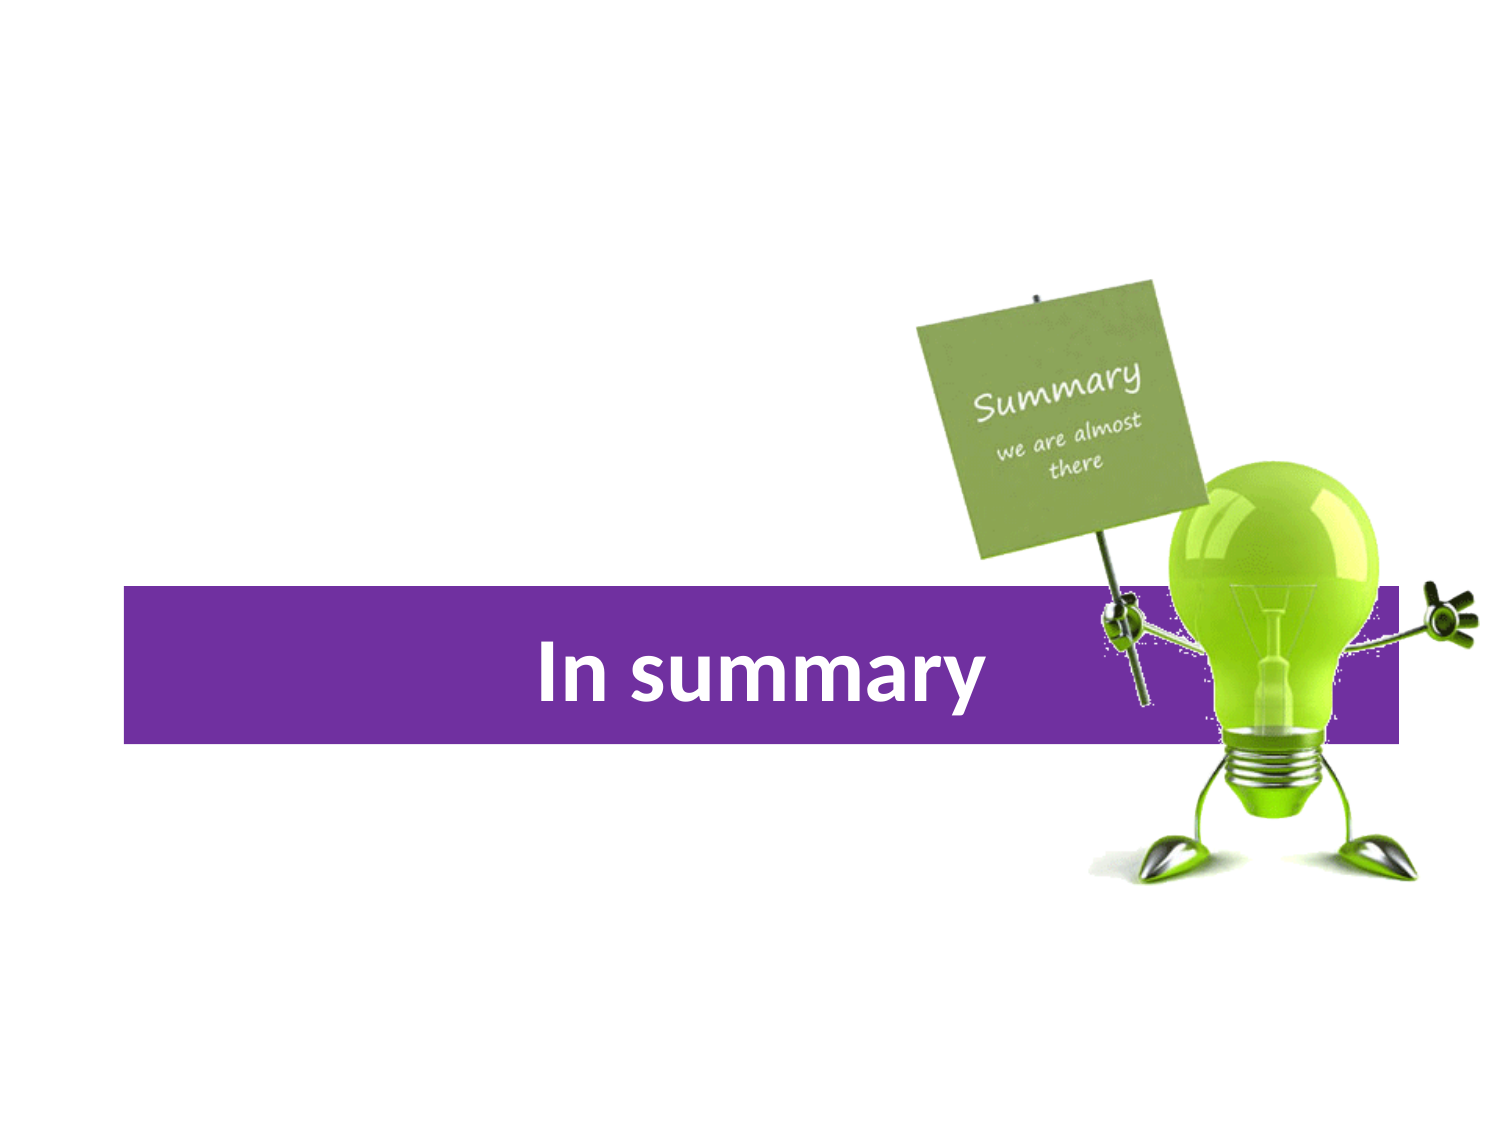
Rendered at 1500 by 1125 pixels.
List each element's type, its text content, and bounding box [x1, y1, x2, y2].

picture [915, 278, 1480, 886]
title In summary [123, 585, 910, 745]
